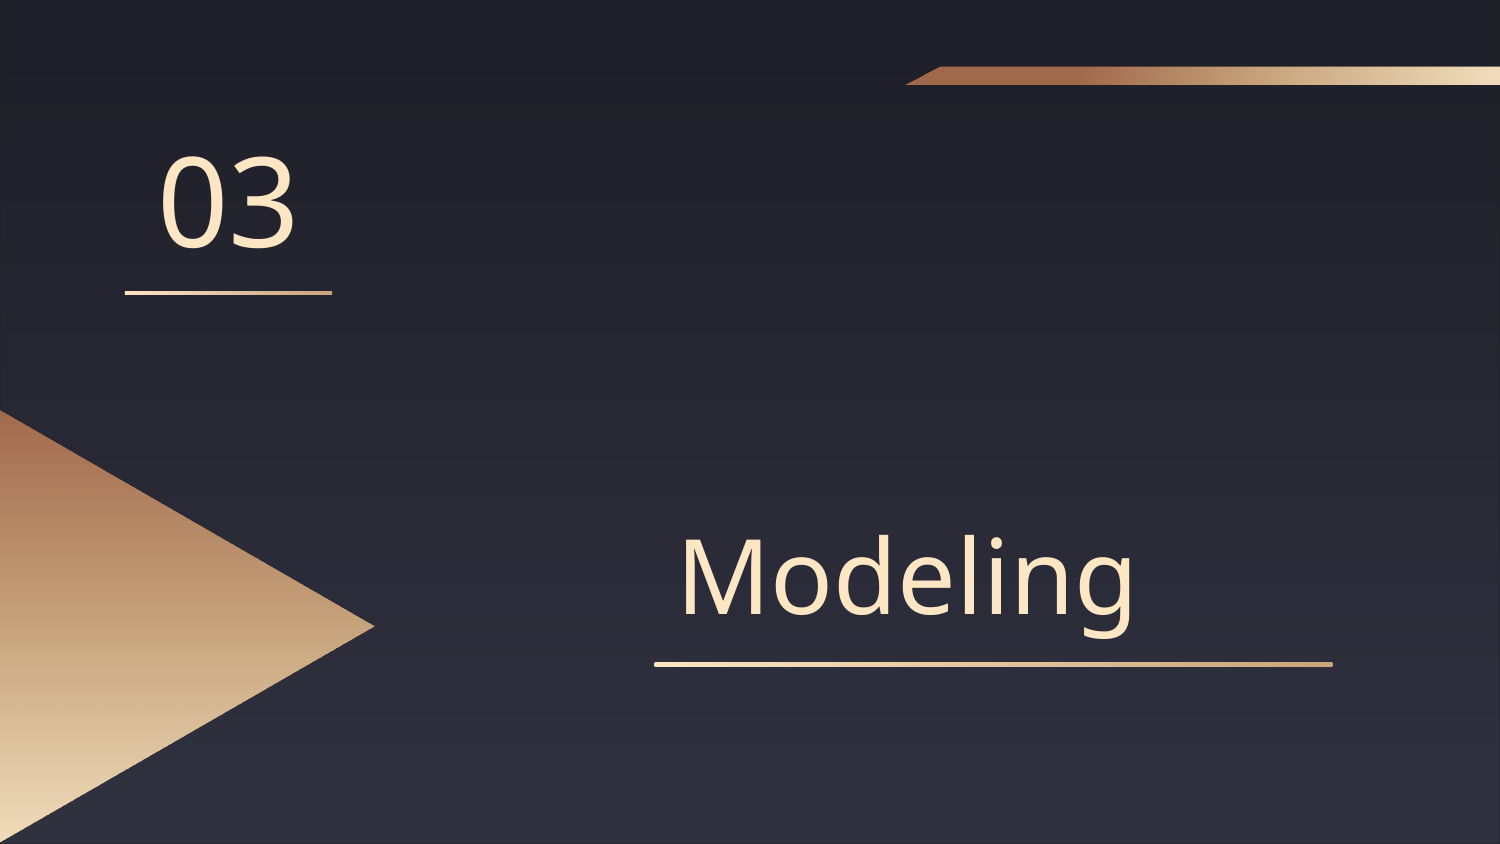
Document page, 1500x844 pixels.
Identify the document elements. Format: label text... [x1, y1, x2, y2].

text_box [124, 291, 333, 295]
title Modeling [661, 361, 1383, 651]
title 03 [118, 88, 339, 292]
text_box [654, 662, 1333, 667]
picture [0, 0, 1500, 844]
